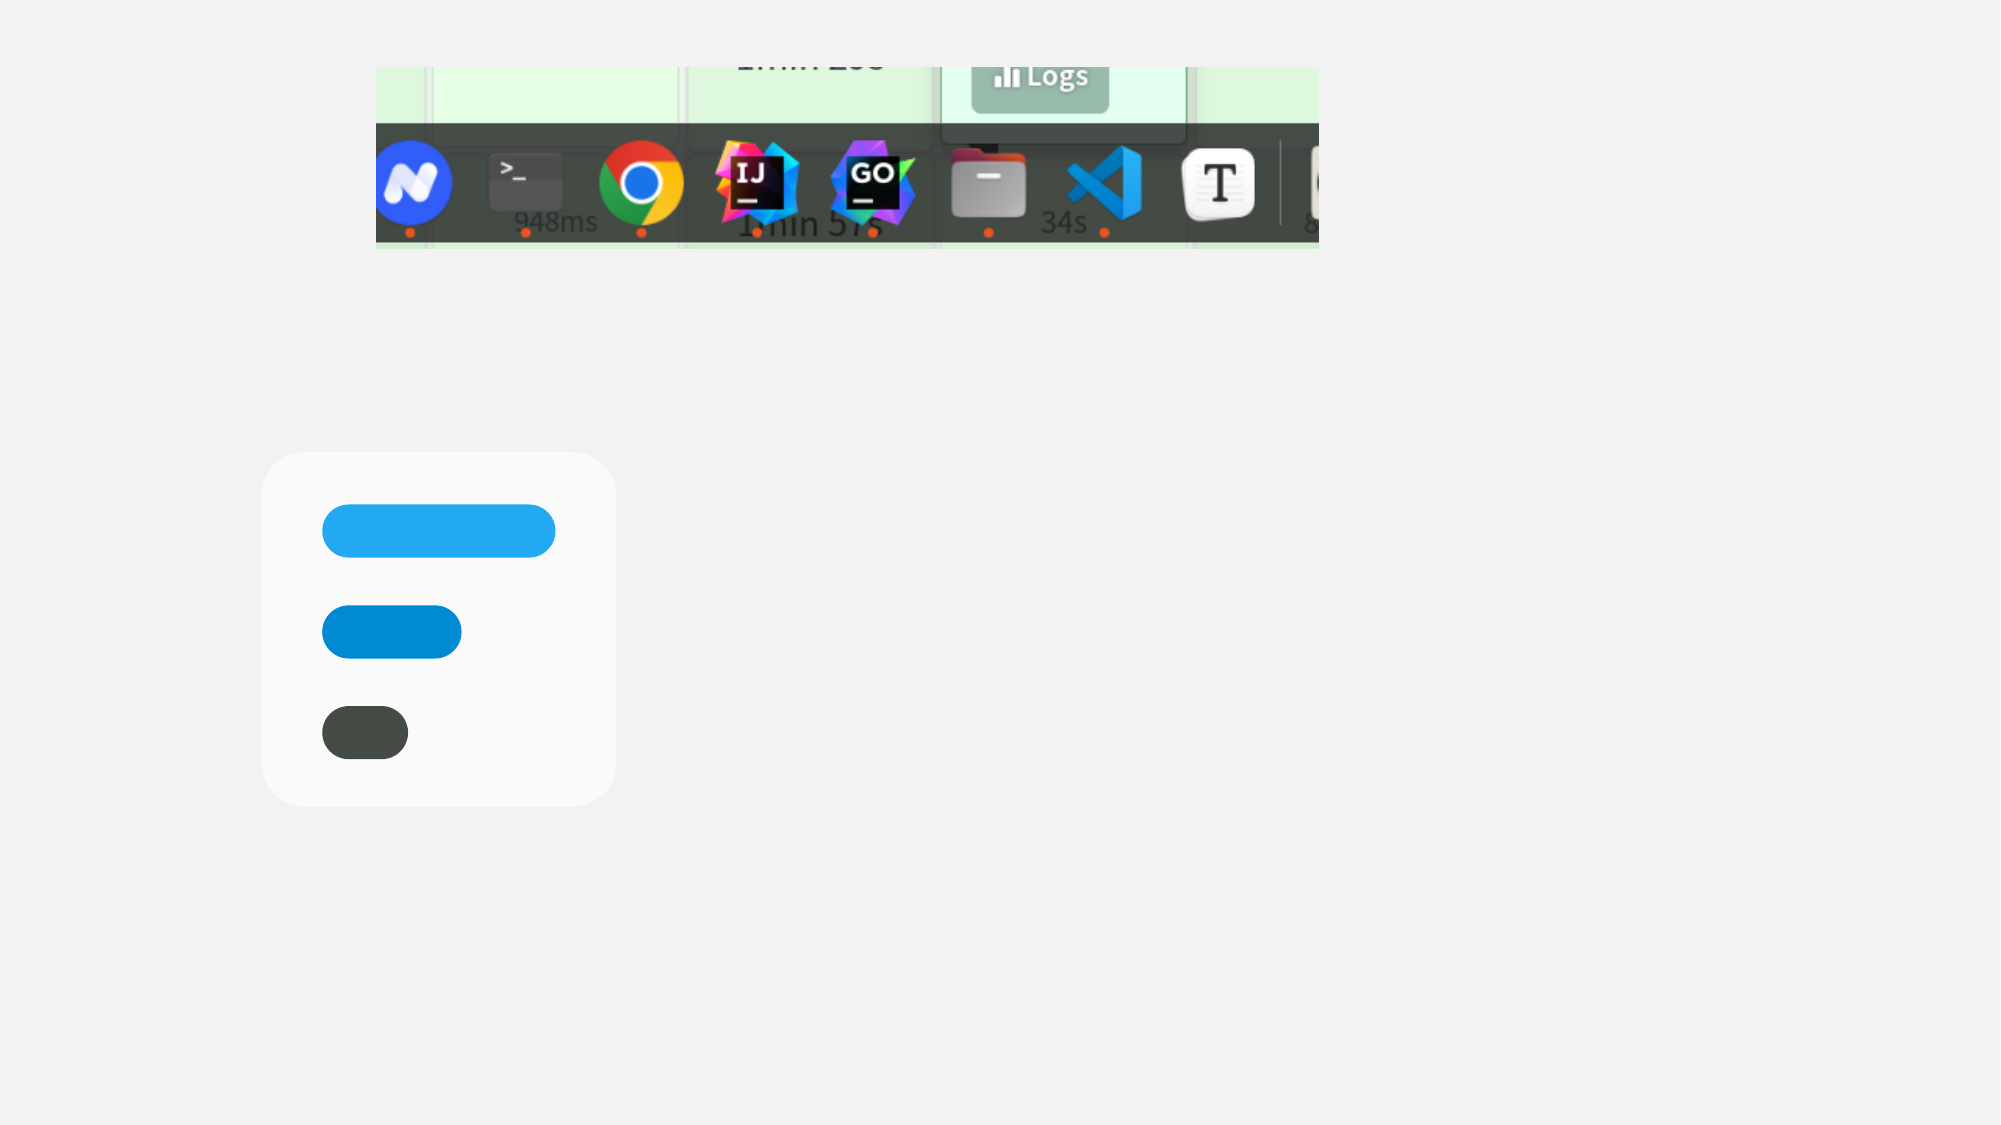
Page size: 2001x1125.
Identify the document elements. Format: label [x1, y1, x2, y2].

text_box [322, 504, 556, 760]
picture [376, 67, 1319, 249]
text_box [260, 451, 617, 808]
